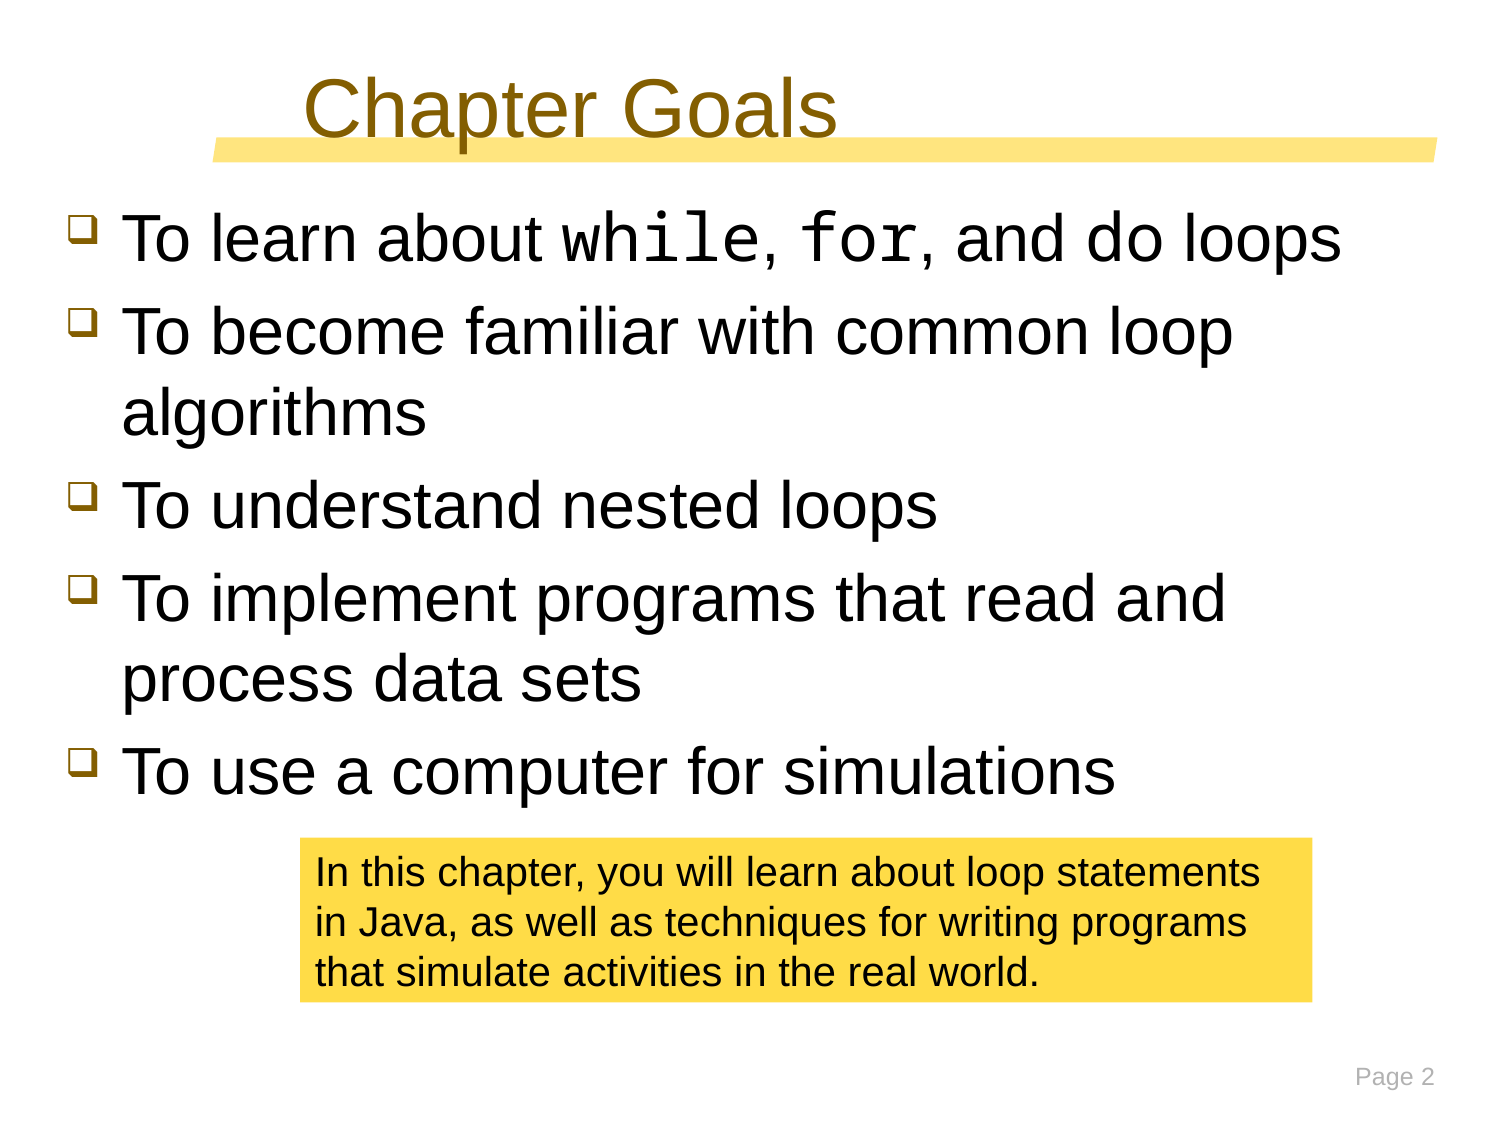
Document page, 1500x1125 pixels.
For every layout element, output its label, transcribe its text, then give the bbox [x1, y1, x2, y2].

slide_number Page 2 [1187, 1050, 1450, 1100]
text_box In this chapter, you will learn about loop statements in Java, as well as techniques for writing programs that simulate activities in the real world. [300, 837, 1313, 1003]
list To learn about while, for, and do loops To become familiar with common loop algorithms To understand nested loops To implement programs that read and process data sets To use a computer for simulations [49, 187, 1438, 1026]
title Chapter Goals [287, 44, 1451, 163]
